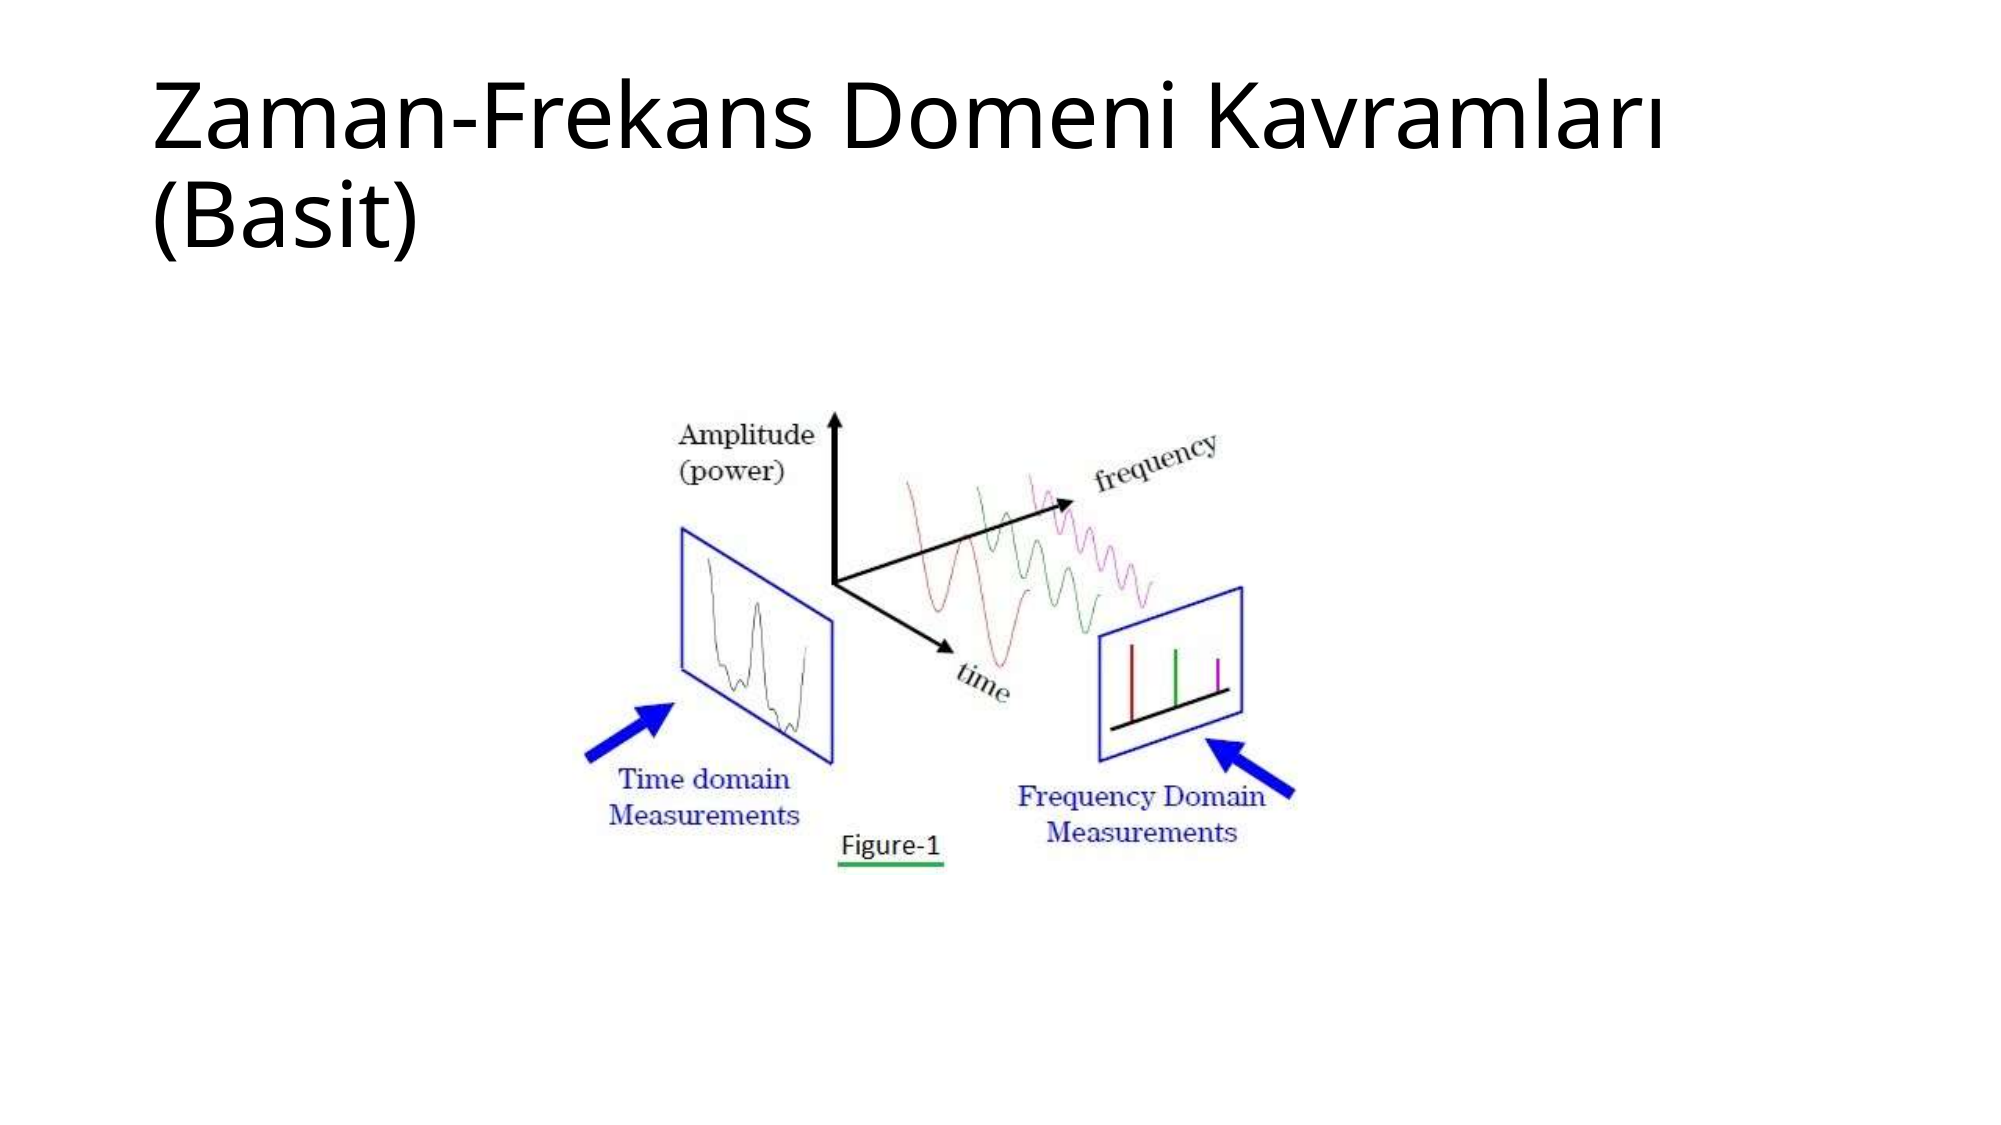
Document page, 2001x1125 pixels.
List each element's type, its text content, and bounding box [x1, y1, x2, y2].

title Zaman-Frekans Domeni Kavramları (Basit) [137, 59, 1863, 278]
picture [572, 410, 1323, 875]
